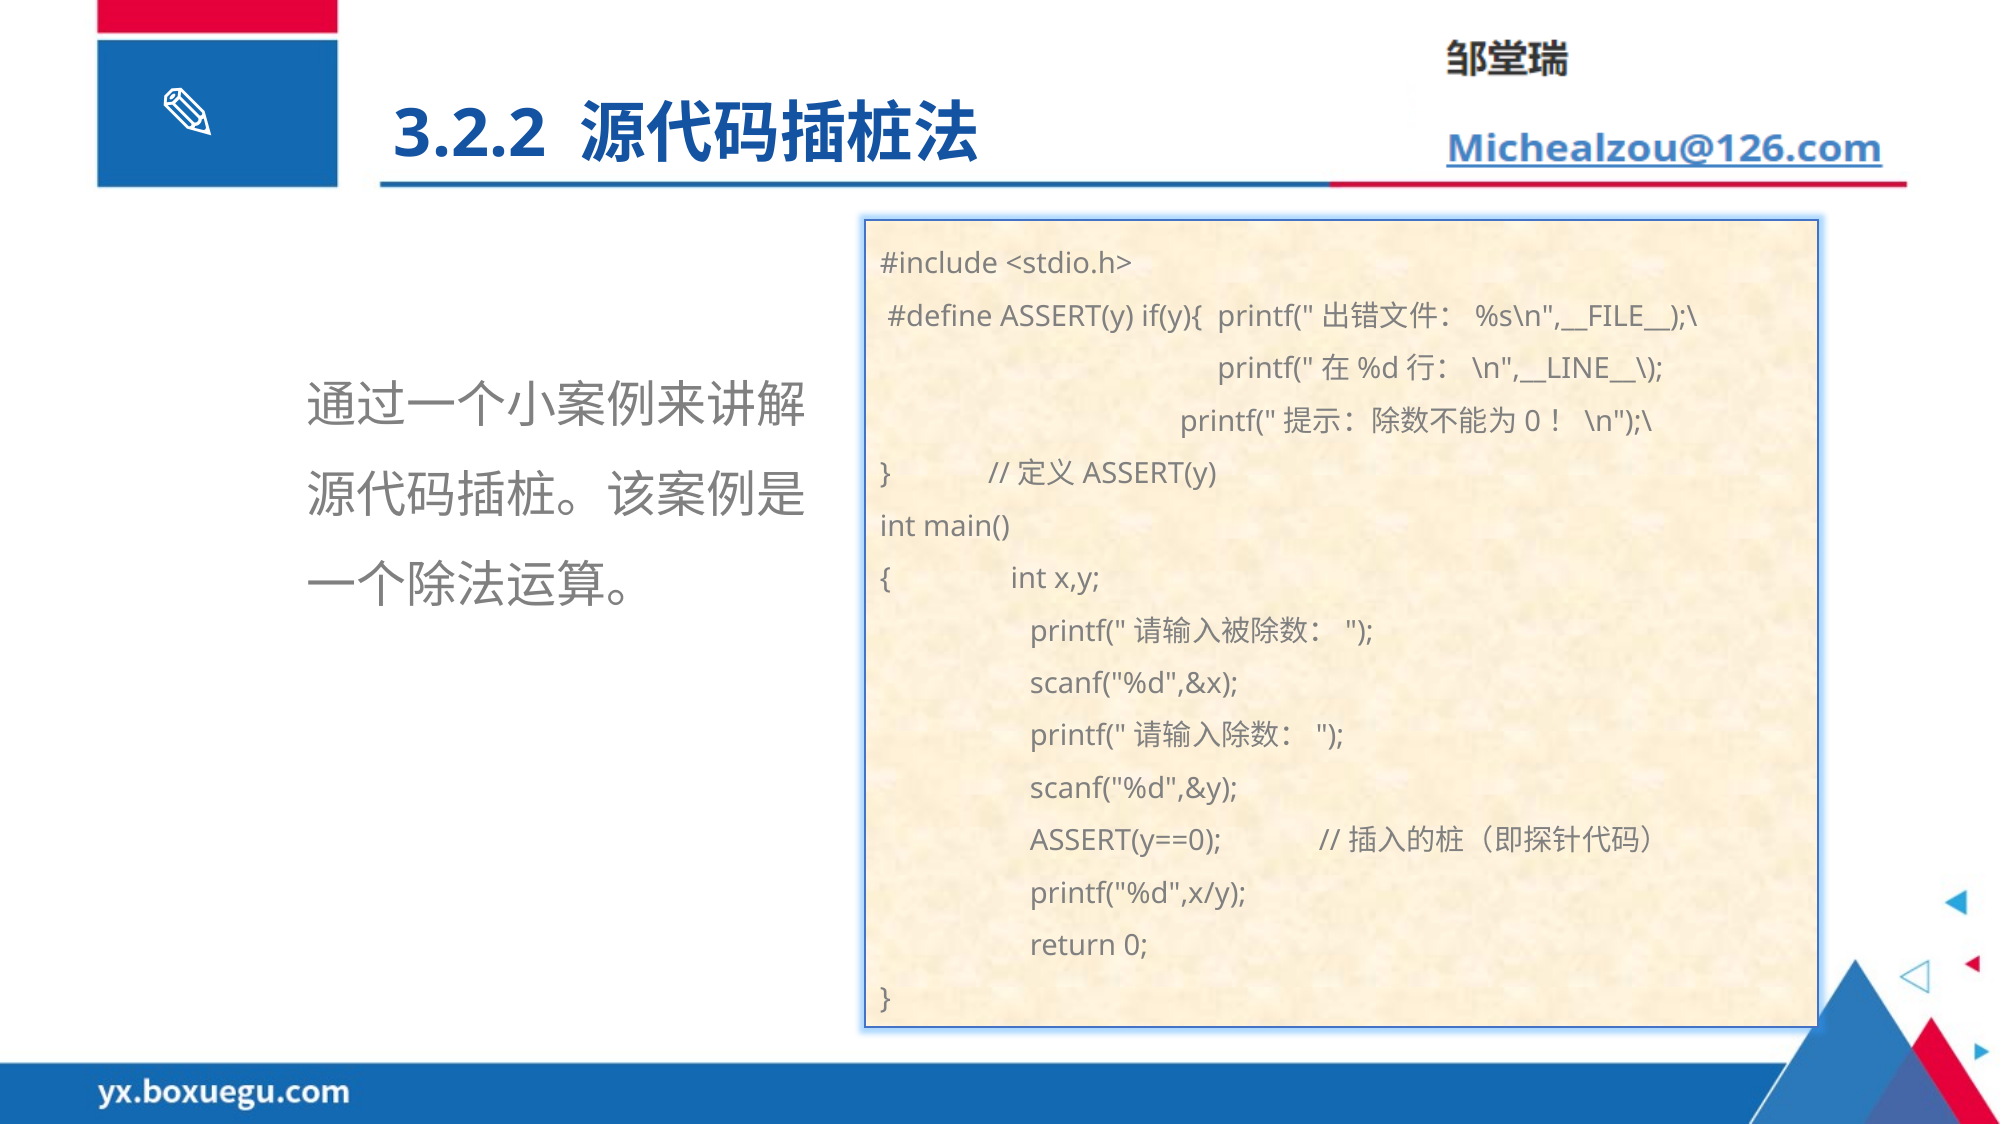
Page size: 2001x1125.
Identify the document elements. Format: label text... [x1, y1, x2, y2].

text_box 通过一个小案例来讲解源代码插桩。该案例是一个除法运算。 [291, 334, 834, 659]
text_box 3.2.2 源代码插桩法 [379, 82, 1482, 177]
text_box #include <stdio.h> #define ASSERT(y) if(y){ printf("出错文件：%s\n",__FILE__);\ printf("在%d行：\n",__LINE__\); printf("提示：除数不能为0！\n");\ } //定义ASSERT(y) int main() { int x,y; printf("请输入被除数："); scanf("%d",&x); printf("请输入除数："); scanf("%d",&y); ASSERT(y==0); //插入的桩（即探针代码） printf("%d",x/y); return 0; } [864, 219, 1819, 1028]
picture [0, 0, 2000, 1124]
